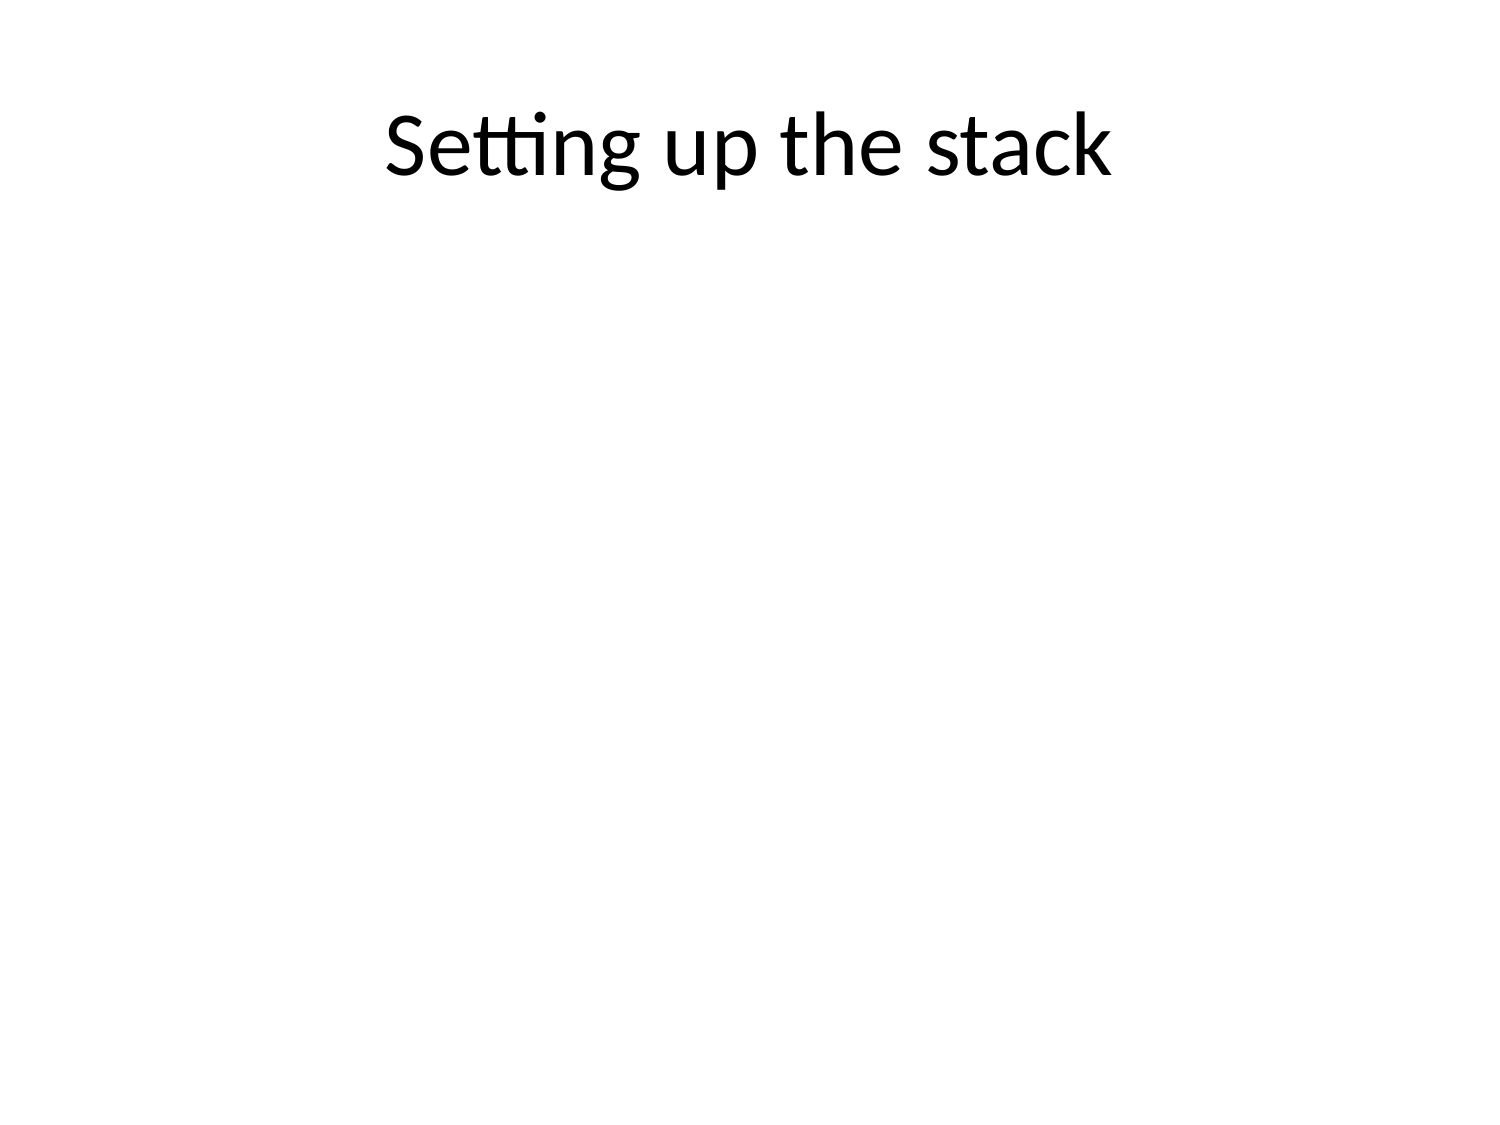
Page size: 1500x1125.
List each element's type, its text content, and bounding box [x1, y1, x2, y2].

title Setting up the stack [75, 45, 1425, 233]
